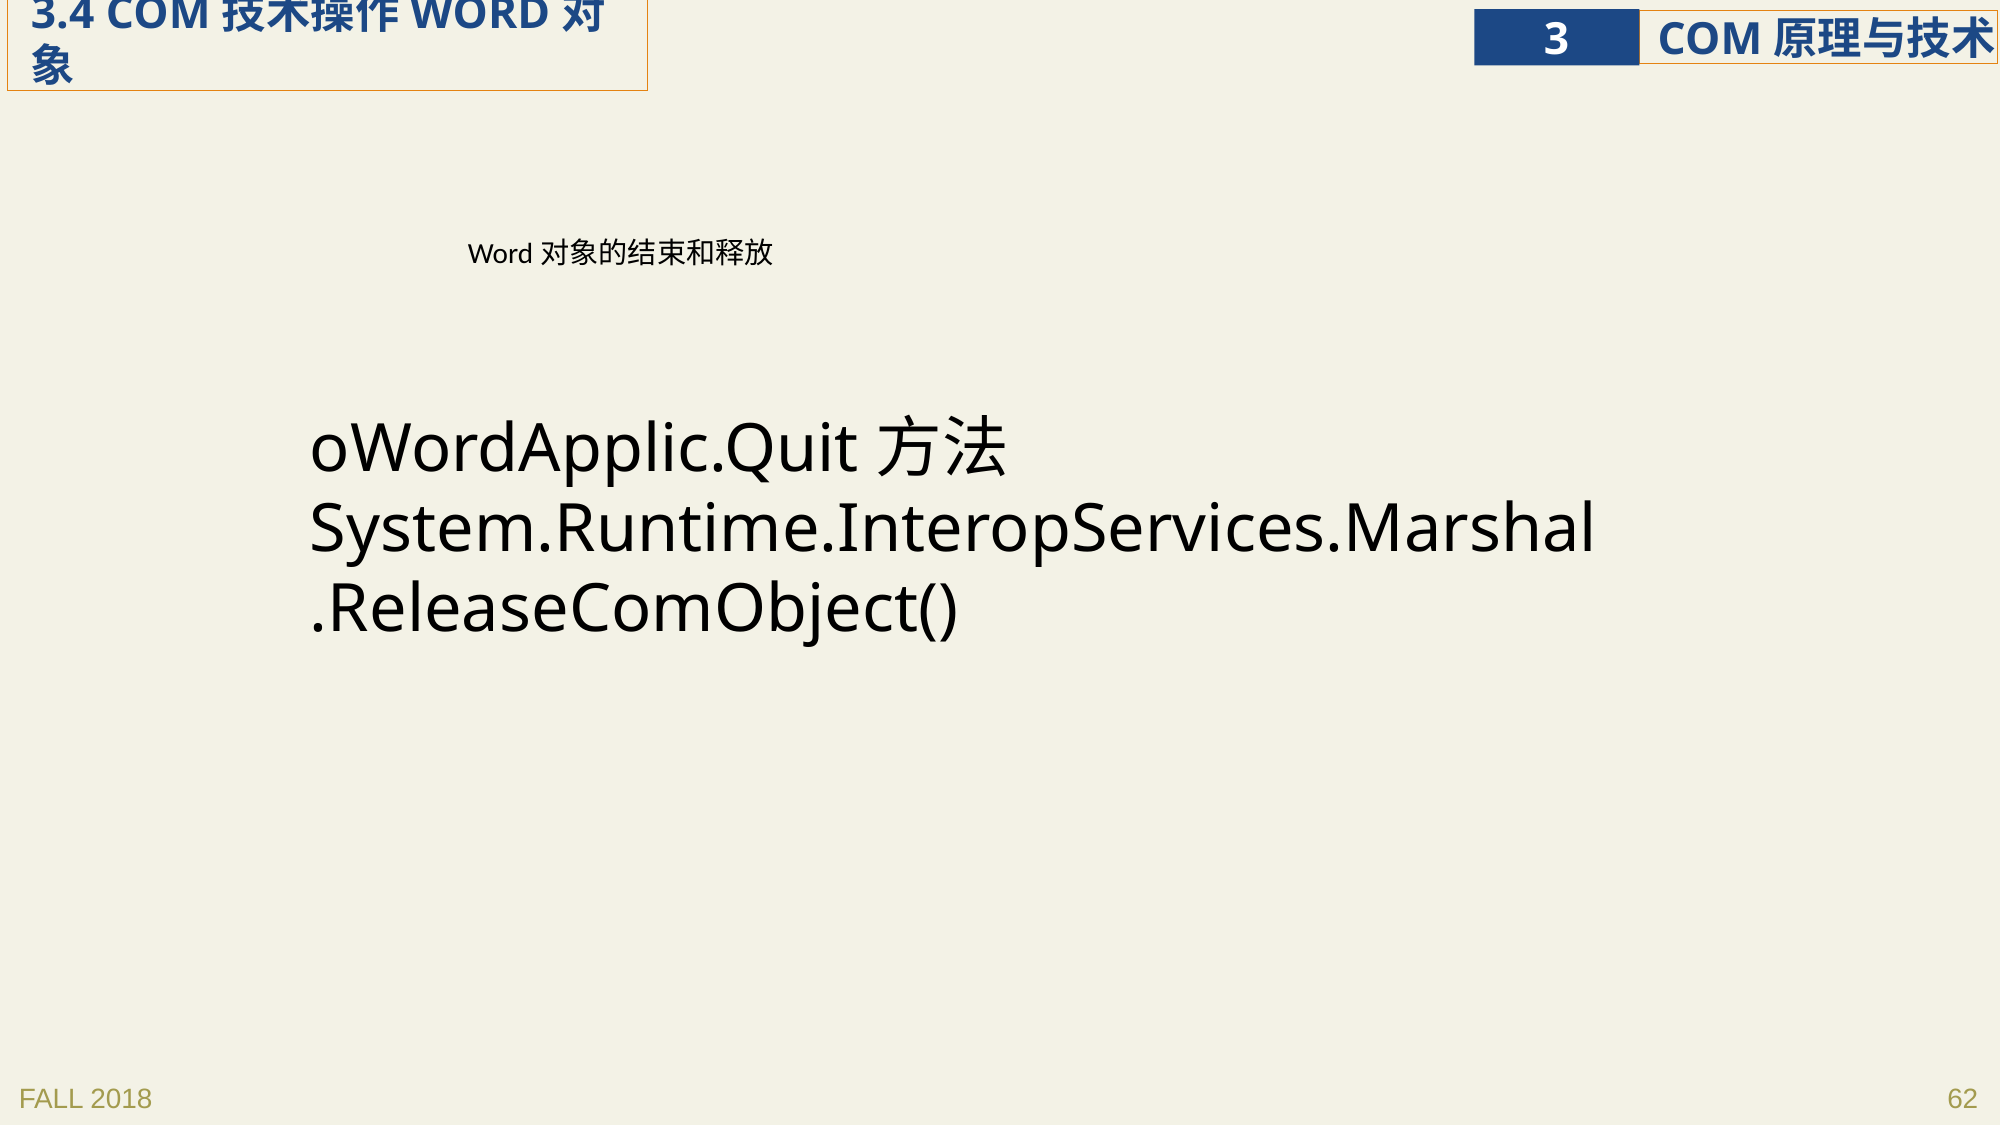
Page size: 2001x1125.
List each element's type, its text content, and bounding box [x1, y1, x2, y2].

title Word对象的结束和释放 [456, 192, 1699, 312]
list oWordApplic.Quit方法 System.Runtime.InteropServices.Marshal .ReleaseComObject() [298, 399, 1709, 706]
